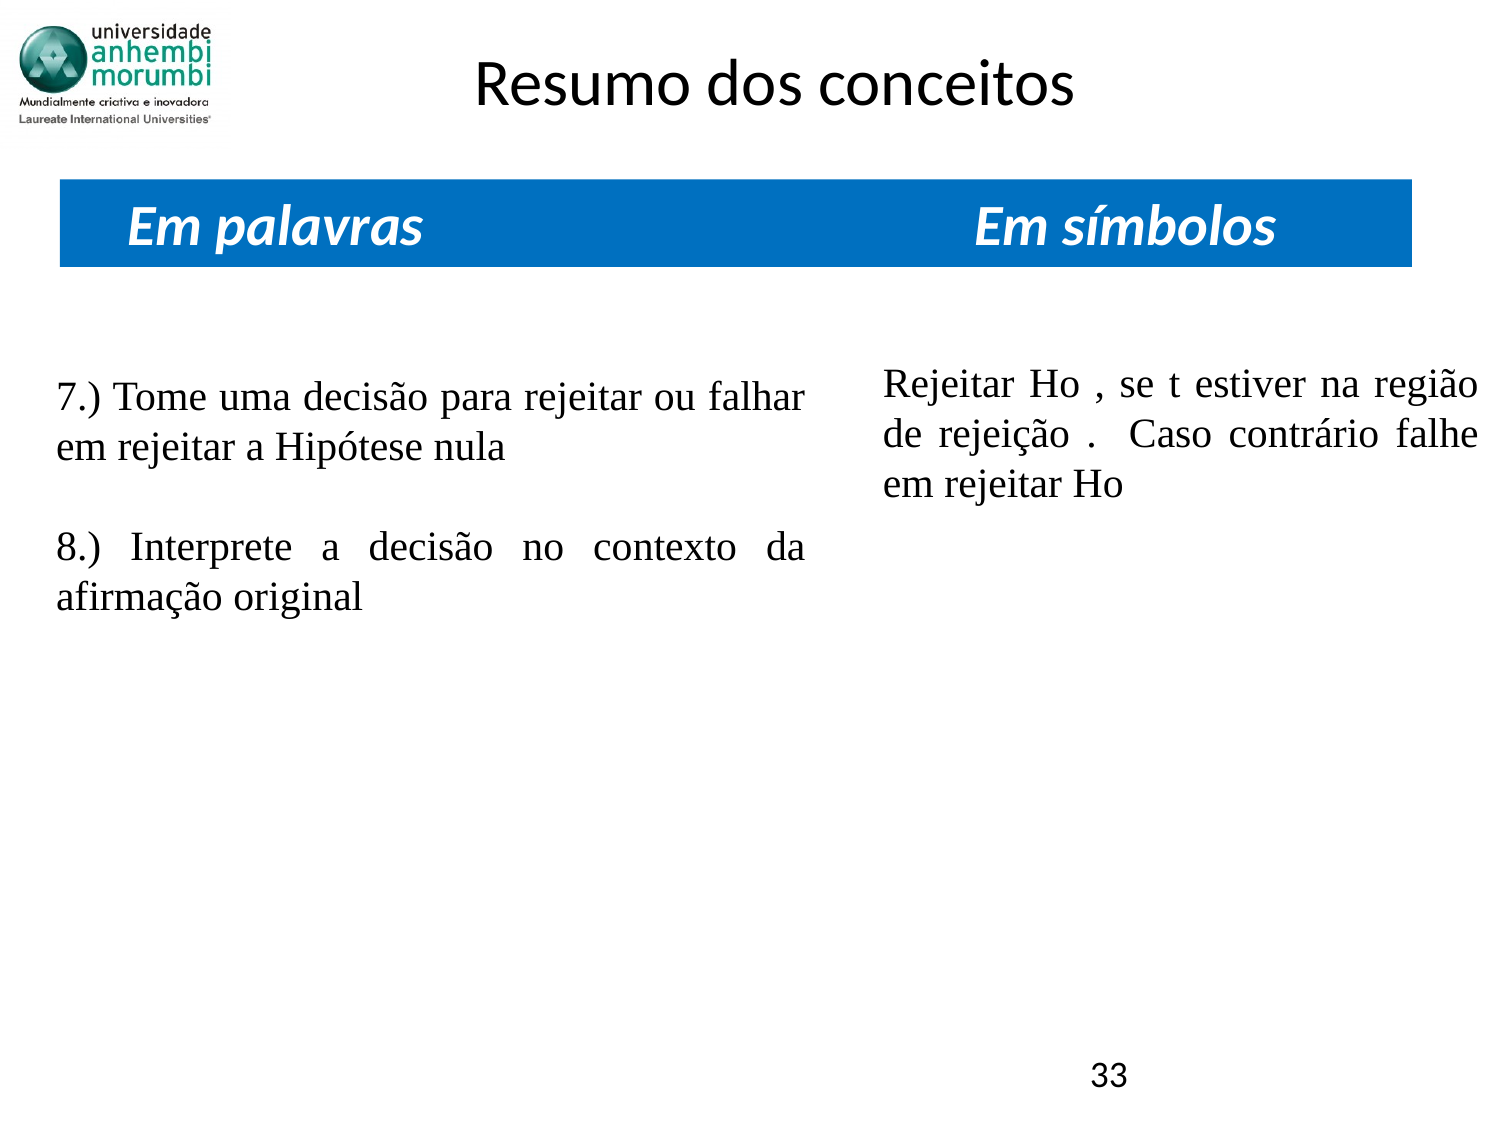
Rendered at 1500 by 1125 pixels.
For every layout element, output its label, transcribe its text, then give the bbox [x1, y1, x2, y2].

text_box 7.) Tome uma decisão para rejeitar ou falhar em rejeitar a Hipótese nula 8.) Interprete a decisão no contexto da afirmação original [41, 361, 821, 627]
text_box Resumo dos conceitos [53, 30, 1483, 231]
text_box Rejeitar Ho , se t estiver na região de rejeição . Caso contrário falhe em rejeitar Ho [868, 348, 1495, 514]
picture [0, 0, 231, 150]
slide_number 33 [1074, 1042, 1425, 1103]
text_box Em palavras Em símbolos [59, 179, 1412, 267]
text_box [37, 264, 750, 915]
